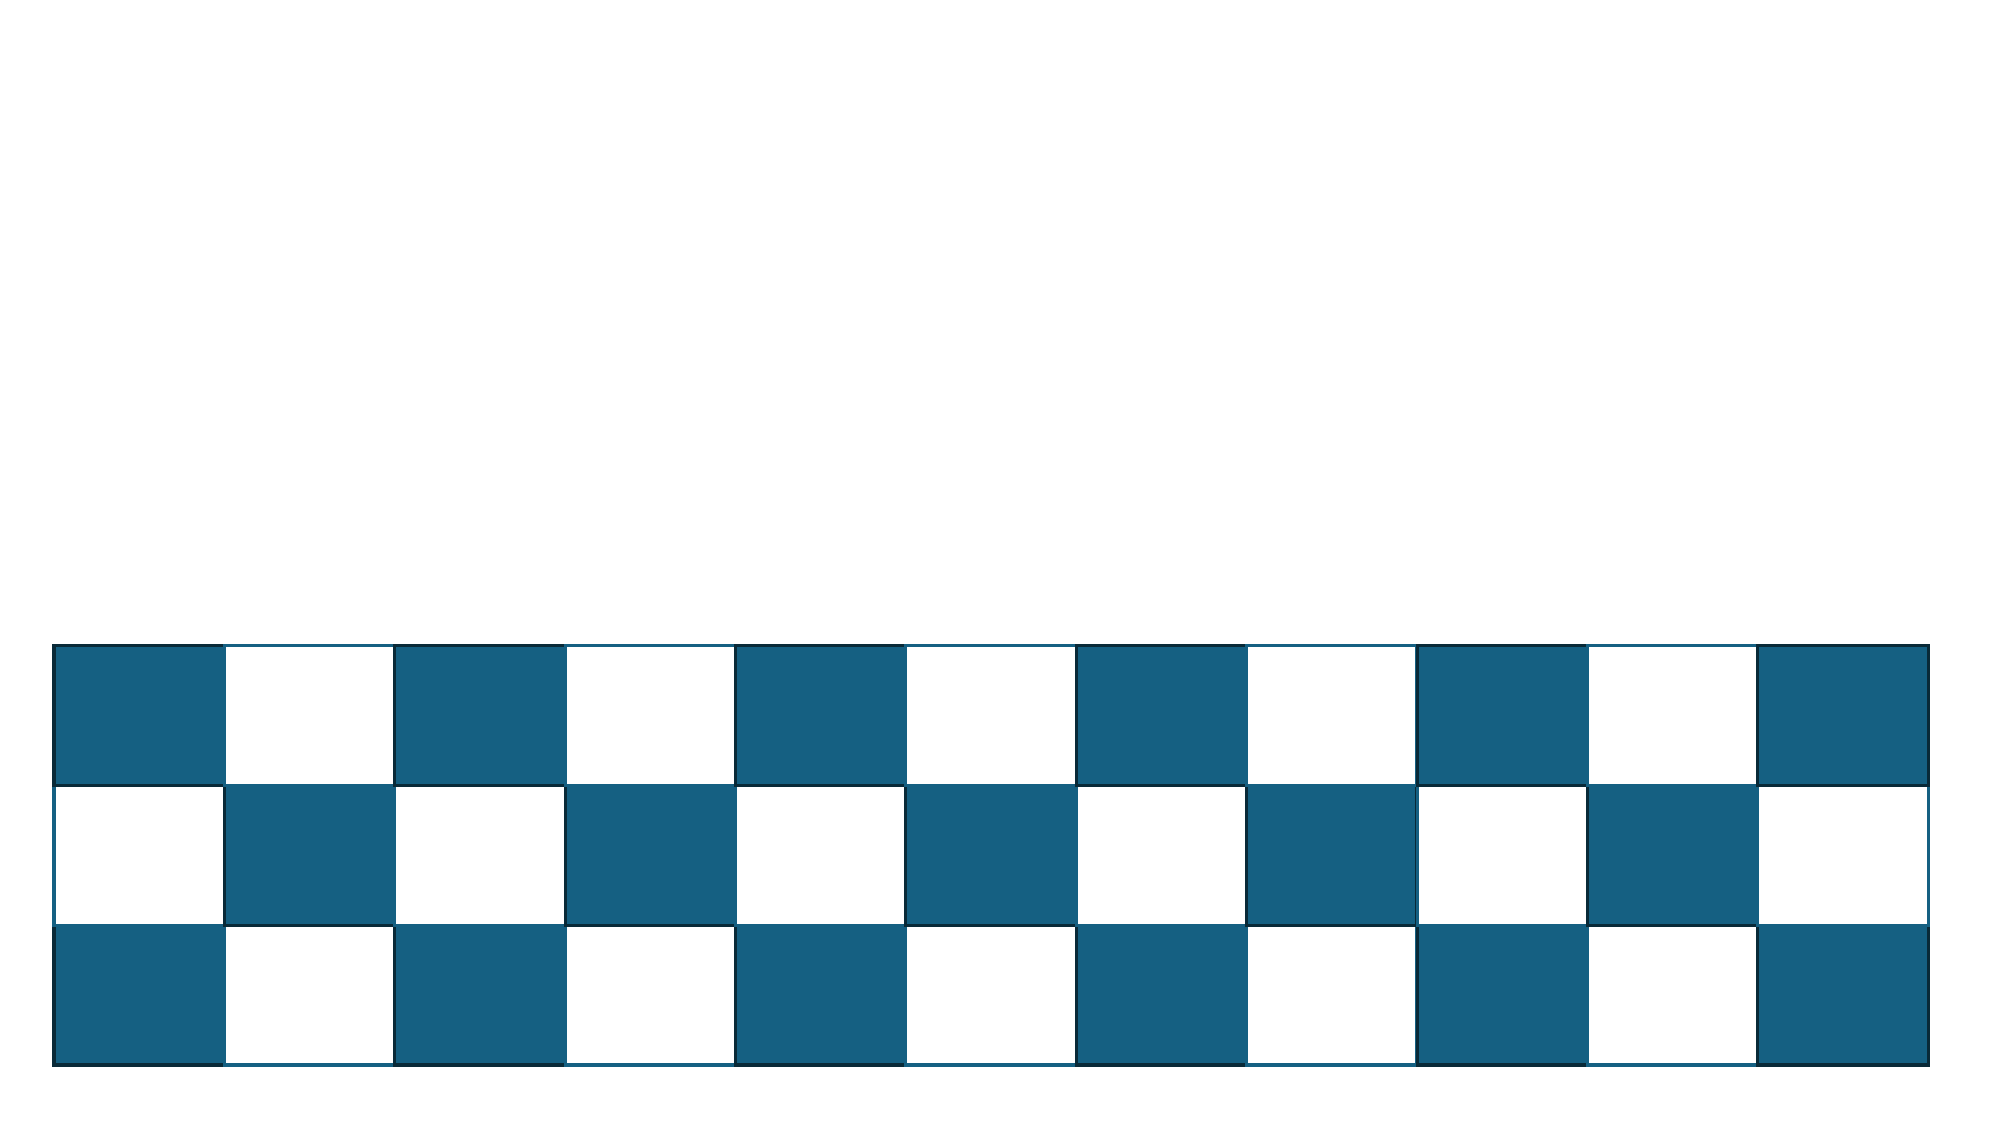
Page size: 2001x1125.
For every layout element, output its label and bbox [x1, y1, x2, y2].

text_box [734, 644, 904, 787]
text_box [1075, 644, 1245, 787]
text_box [1756, 787, 1930, 927]
text_box [52, 644, 223, 787]
text_box [393, 644, 564, 787]
text_box [223, 787, 393, 927]
text_box [1075, 927, 1245, 1067]
text_box [1245, 927, 1416, 1067]
text_box [393, 927, 564, 1067]
text_box [1416, 787, 1586, 927]
text_box [904, 927, 1075, 1067]
text_box [1416, 644, 1586, 787]
text_box [904, 787, 1075, 927]
text_box [1245, 787, 1416, 927]
text_box [734, 787, 904, 927]
text_box [564, 644, 734, 787]
text_box [564, 927, 734, 1067]
text_box [1586, 644, 1756, 787]
text_box [1416, 927, 1586, 1067]
text_box [52, 787, 223, 927]
text_box [734, 927, 904, 1067]
text_box [1586, 787, 1756, 927]
text_box [223, 927, 393, 1067]
text_box [1245, 644, 1416, 787]
text_box [564, 787, 734, 927]
text_box [904, 644, 1075, 787]
text_box [393, 787, 564, 927]
text_box [1075, 787, 1245, 927]
text_box [1586, 927, 1756, 1067]
text_box [52, 927, 223, 1067]
text_box [1756, 927, 1930, 1067]
text_box [223, 644, 393, 787]
text_box [1756, 644, 1930, 787]
